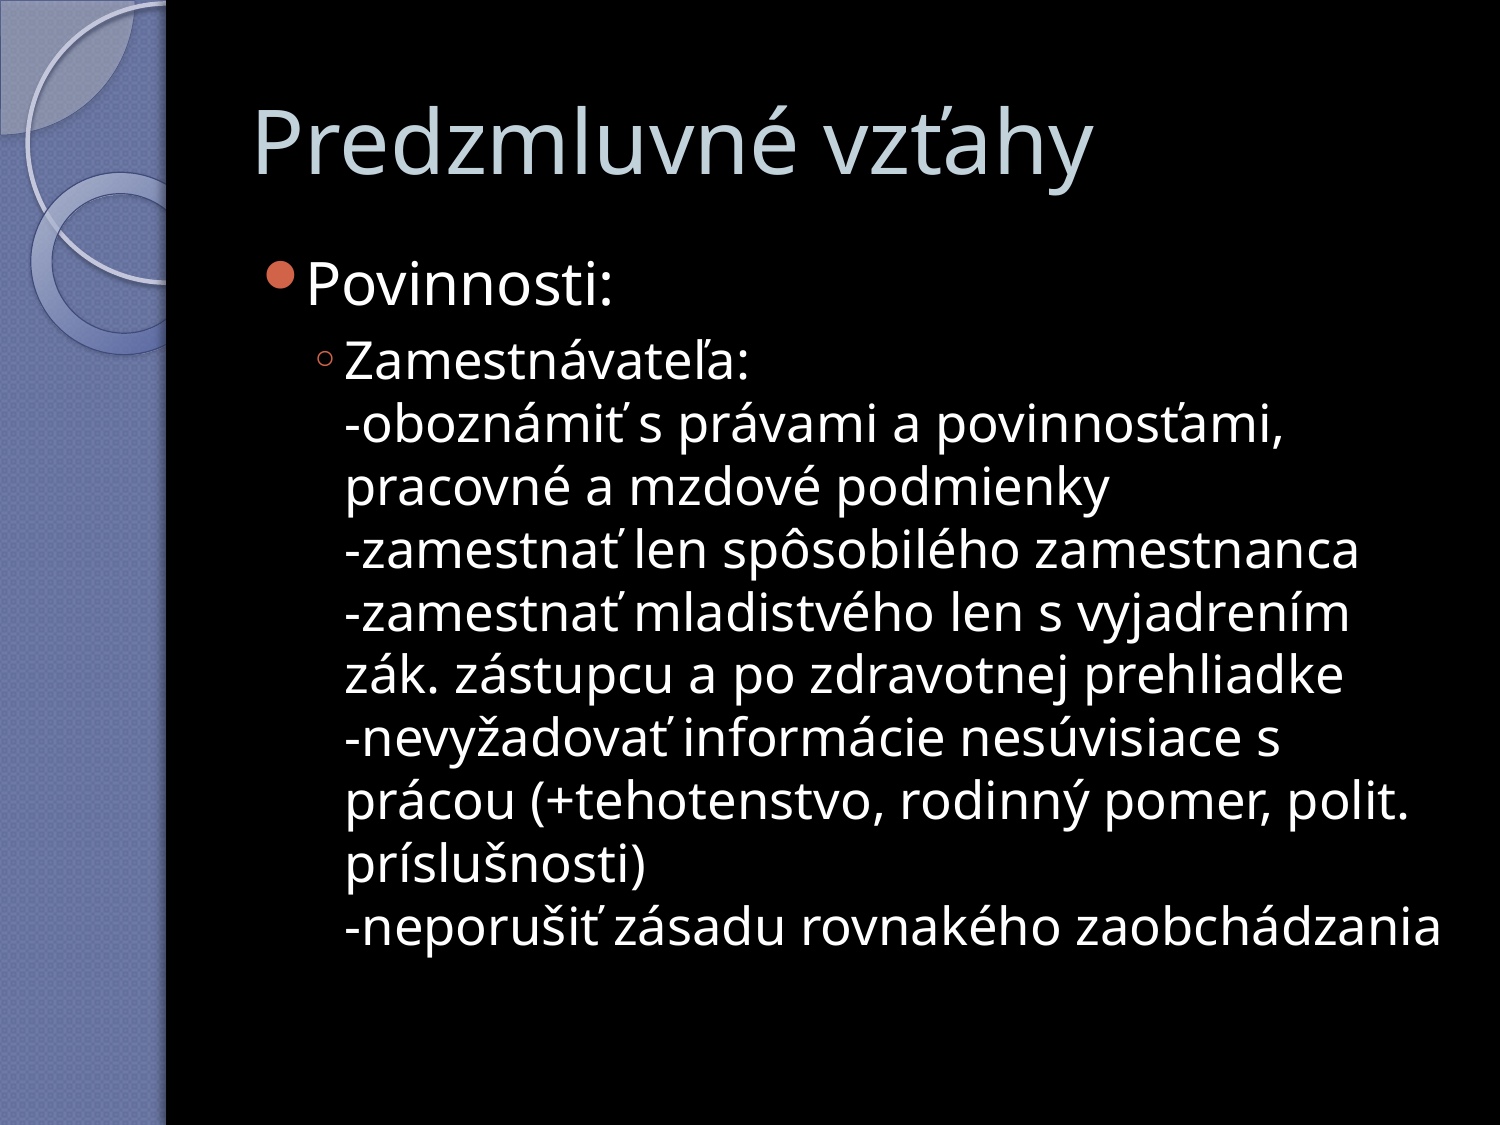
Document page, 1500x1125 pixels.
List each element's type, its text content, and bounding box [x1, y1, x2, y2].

title Predzmluvné vzťahy [235, 45, 1466, 233]
list Povinnosti: Zamestnávateľa: -oboznámiť s právami a povinnosťami, pracovné a mzdové podmienky -zamestnať len spôsobilého zamestnanca -zamestnať mladistvého len s vyjadrením zák. zástupcu a po zdravotnej prehliadke -nevyžadovať informácie nesúvisiace s prácou (+tehotenstvo, rodinný pomer, polit. príslušnosti) -neporušiť zásadu rovnakého zaobchádzania [235, 237, 1466, 1025]
